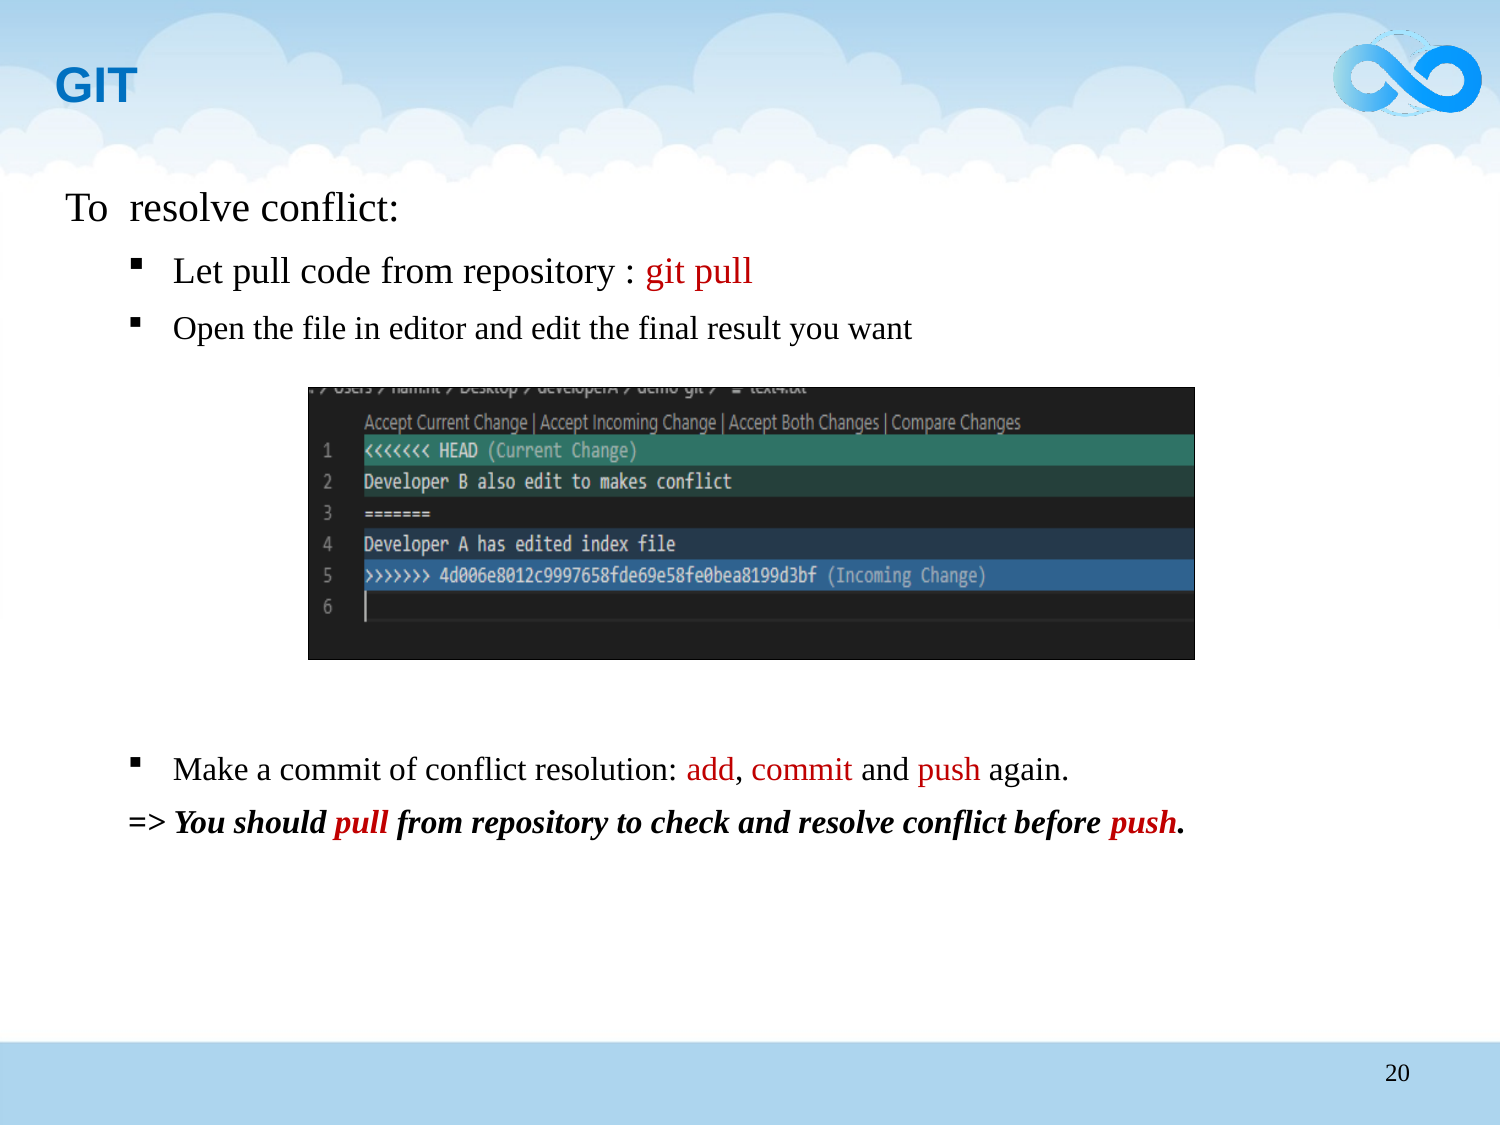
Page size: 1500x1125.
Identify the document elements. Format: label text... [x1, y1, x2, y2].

list To resolve conflict: Let pull code from repository : git pull Open the file in editor and edit the final result you want Make a commit of conflict resolution: add, commit and push again. => You should pull from repository to check and resolve conflict before push. [39, 172, 1464, 1028]
title GIT [39, 28, 1464, 144]
picture [0, 0, 1500, 1125]
slide_number 20 [1074, 1048, 1425, 1110]
